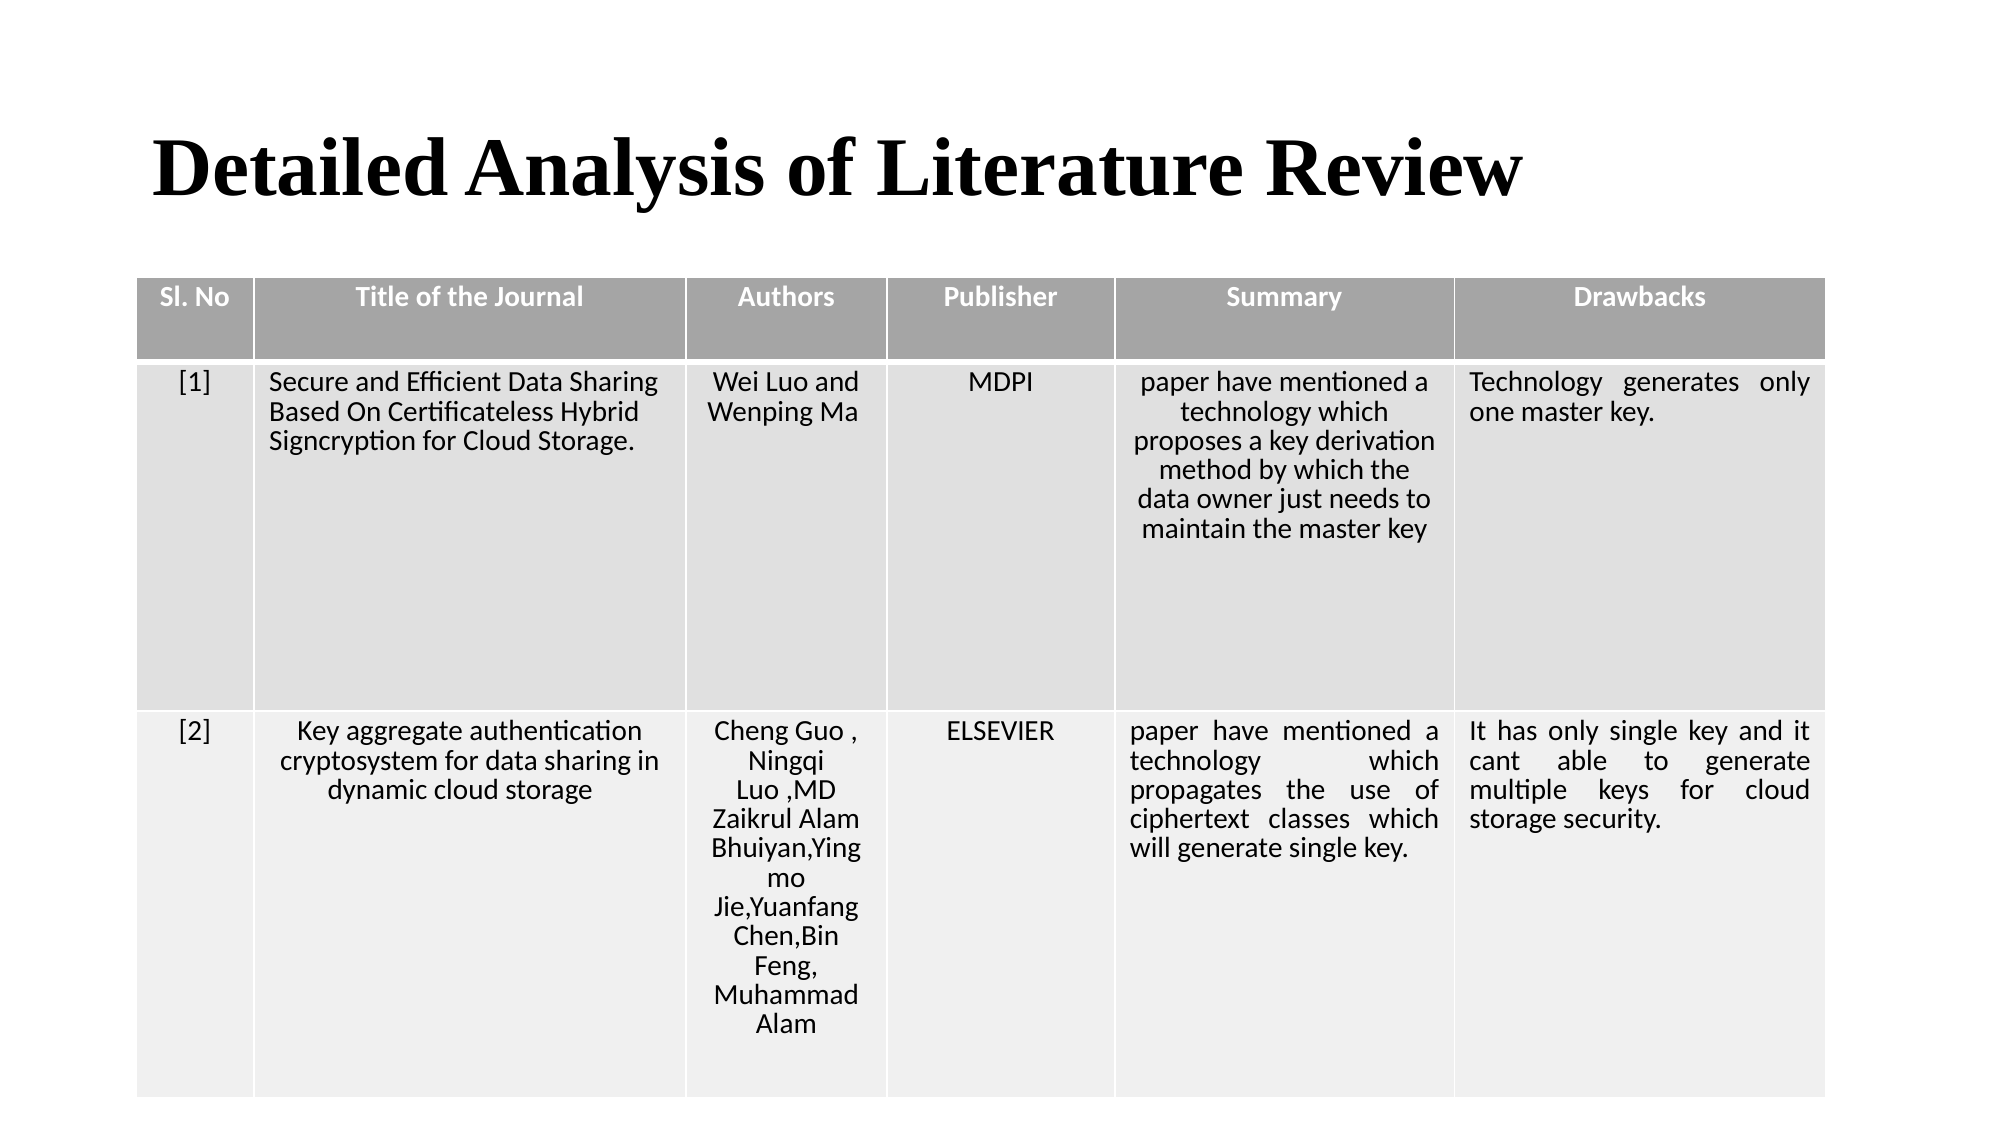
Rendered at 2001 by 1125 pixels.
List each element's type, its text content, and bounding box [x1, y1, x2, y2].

table_cell Technology generates only one master key. [1455, 365, 1825, 710]
table_cell MDPI [888, 365, 1114, 710]
title Detailed Analysis of Literature Review [137, 59, 1863, 278]
table_header Summary [1116, 278, 1454, 359]
table_header Authors [687, 278, 886, 359]
table_cell Cheng Guo , Ningqi Luo ,MD Zaikrul Alam Bhuiyan,Yingmo Jie,Yuanfang Chen,Bin Feng, Muhammad Alam [687, 712, 886, 1097]
table_cell Secure and Efficient Data Sharing Based On Certificateless Hybrid Signcryption for Cloud Storage. [255, 365, 685, 710]
table_header Sl. No [137, 278, 253, 359]
table_header Drawbacks [1455, 278, 1825, 359]
table_cell paper have mentioned a technology which proposes a key derivation method by which the data owner just needs to maintain the master key [1116, 365, 1454, 710]
table_cell [1] [137, 365, 253, 710]
table_cell [2] [137, 712, 253, 1097]
table_header Title of the Journal [255, 278, 685, 359]
table_cell It has only single key and it cant able to generate multiple keys for cloud storage security. [1455, 712, 1825, 1097]
table_cell Key aggregate authentication cryptosystem for data sharing in dynamic cloud storage [255, 712, 685, 1097]
table_cell ELSEVIER [888, 712, 1114, 1097]
table_cell Wei Luo and Wenping Ma [687, 365, 886, 710]
table_cell paper have mentioned a technology which propagates the use of ciphertext classes which will generate single key. [1116, 712, 1454, 1097]
table_header Publisher [888, 278, 1114, 359]
